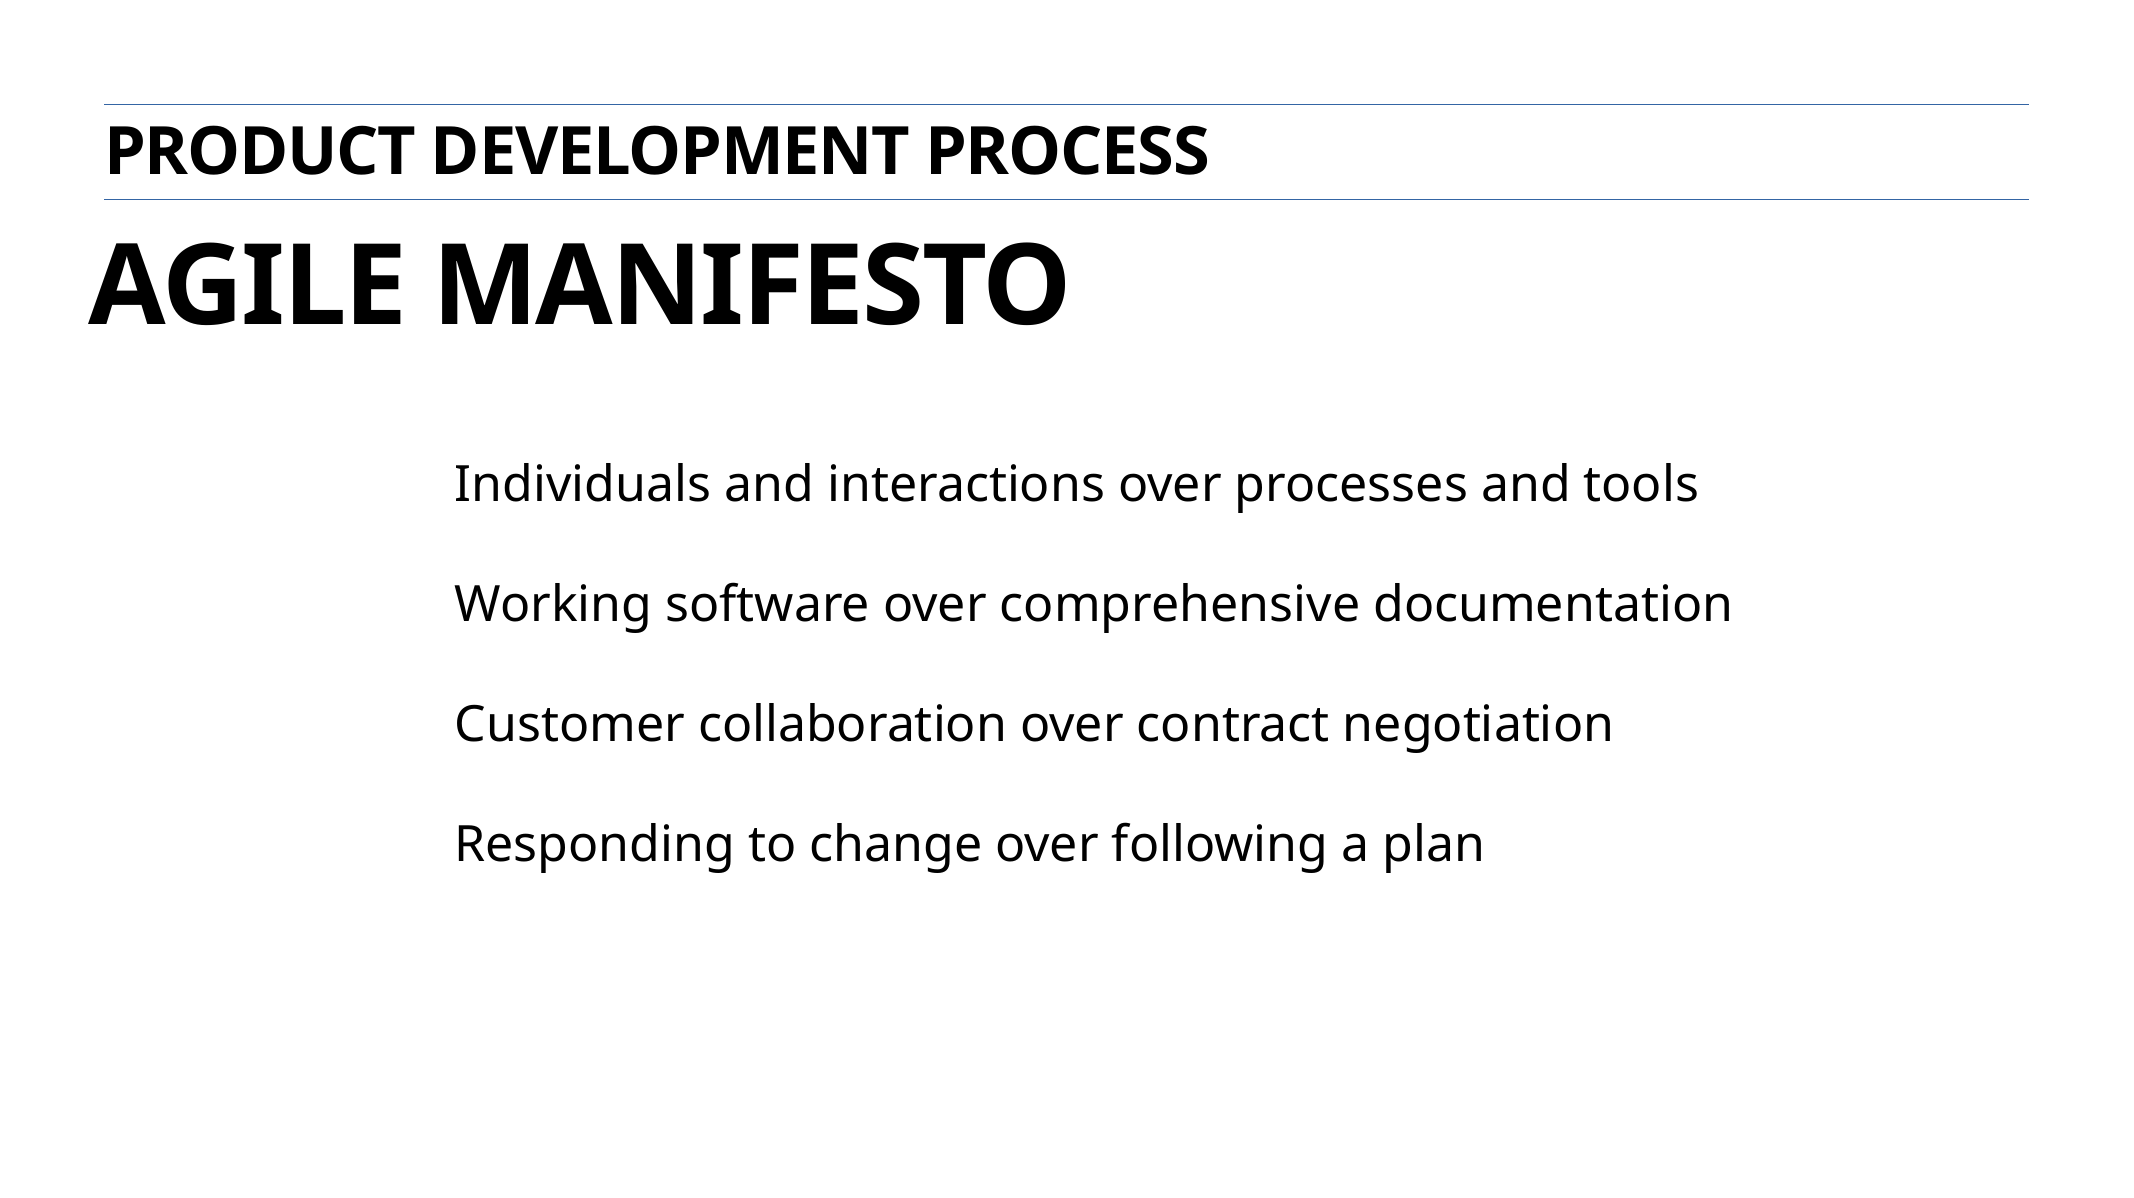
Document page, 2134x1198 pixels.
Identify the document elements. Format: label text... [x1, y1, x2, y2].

text_box Individuals and interactions over processes and tools Working software over comprehensive documentation Customer collaboration over contract negotiation Responding to change over following a plan [446, 383, 1743, 880]
text_box product development process [104, 120, 1371, 192]
title Agile manifesto [88, 242, 2134, 490]
